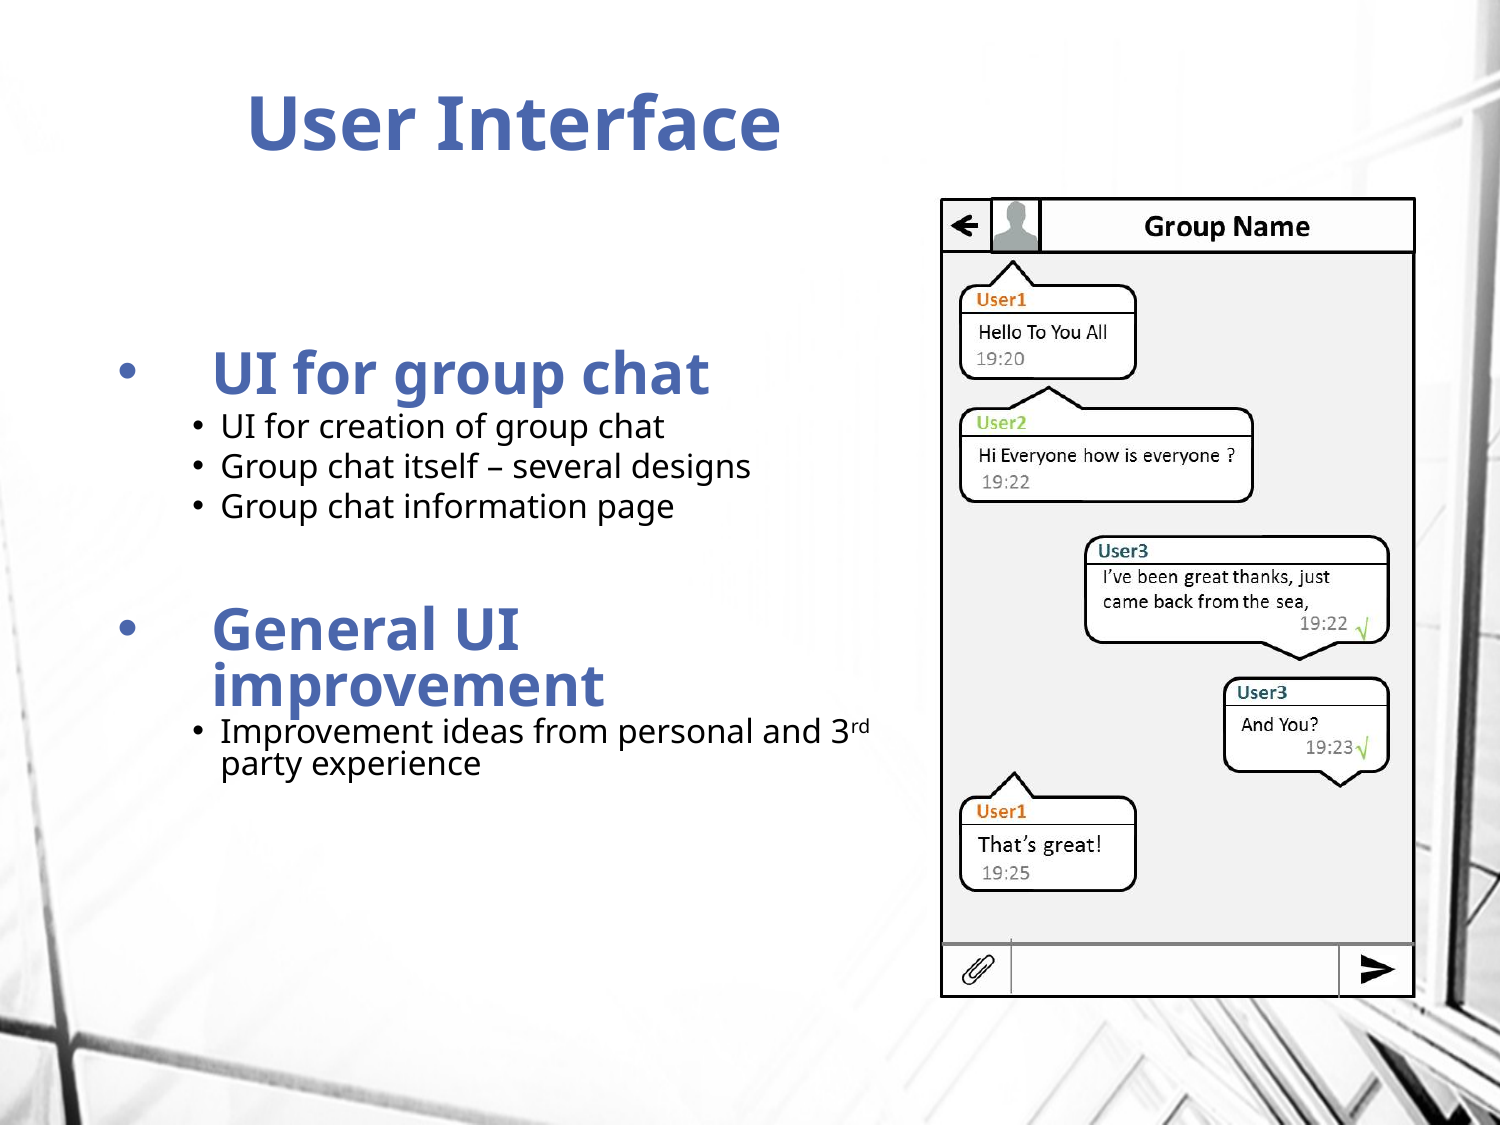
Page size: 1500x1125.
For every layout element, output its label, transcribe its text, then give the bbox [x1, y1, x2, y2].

title User Interface [230, 54, 1300, 173]
picture [0, 0, 1500, 1125]
text_box UI for group chat UI for creation of group chat Group chat itself – several designs Group chat information page General UI improvement Improvement ideas from personal and 3rd party experience [102, 231, 927, 894]
